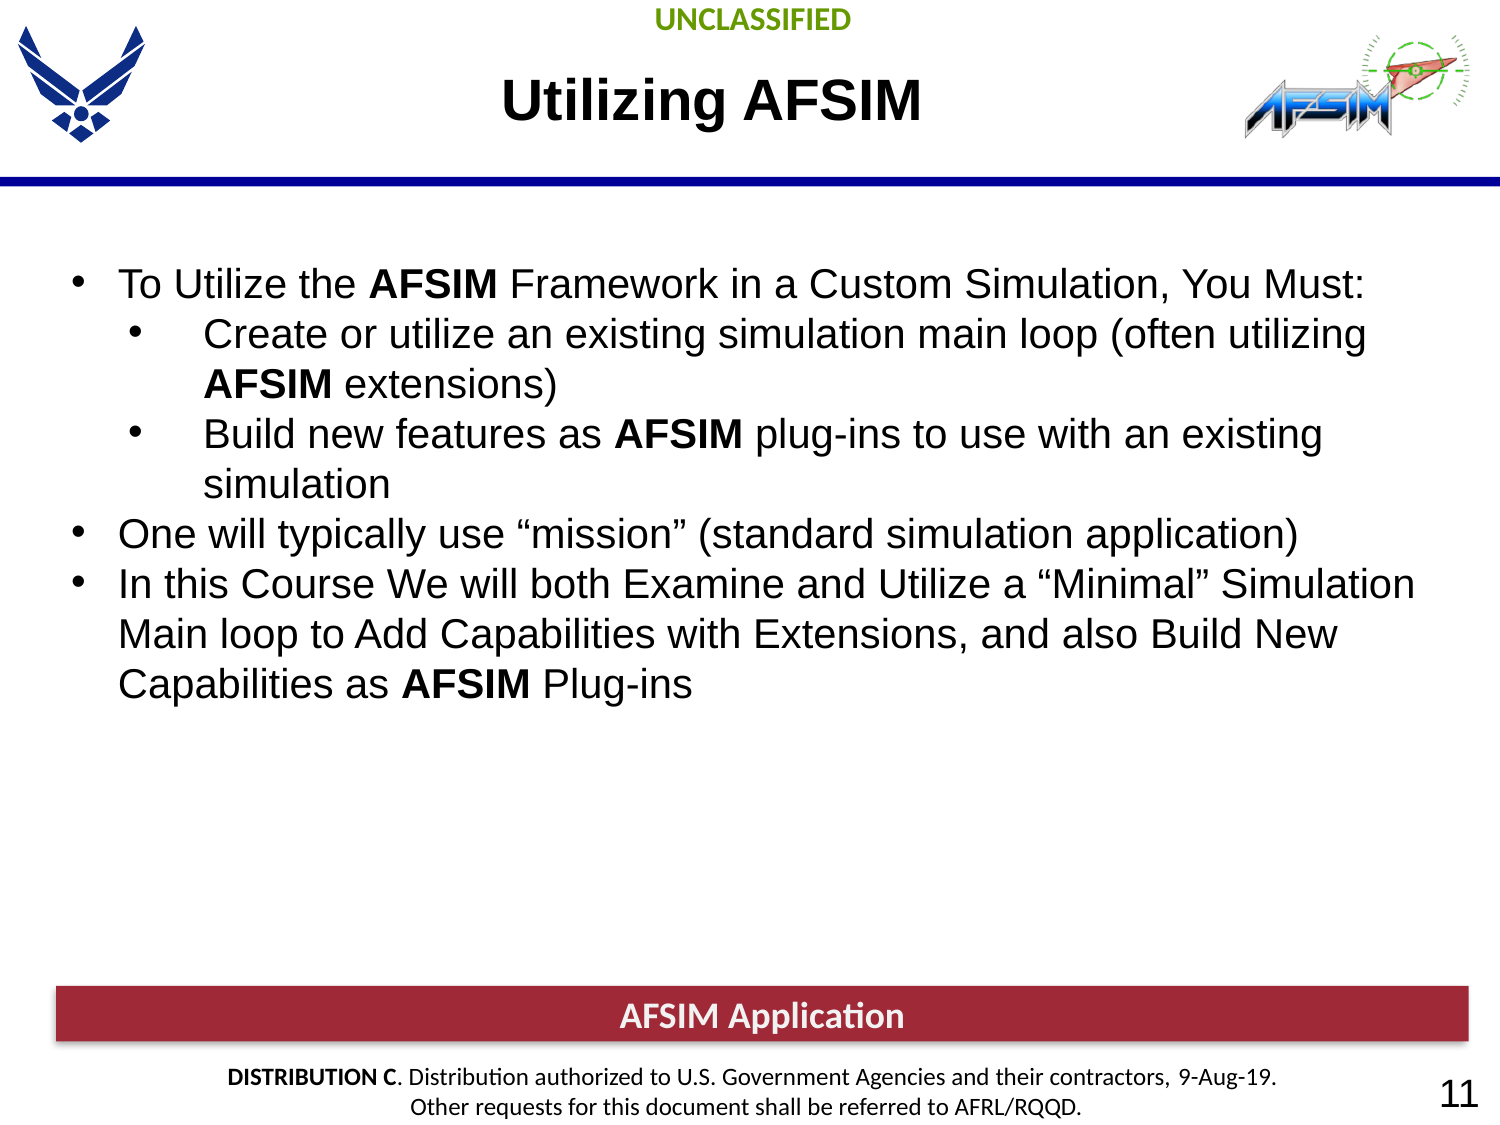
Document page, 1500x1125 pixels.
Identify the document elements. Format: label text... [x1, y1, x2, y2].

picture [1257, 22, 1483, 147]
text_box To Utilize the AFSIM Framework in a Custom Simulation, You Must: Create or utilize an existing simulation main loop (often utilizing AFSIM extensions) Build new features as AFSIM plug-ins to use with an existing simulation One will typically use “mission” (standard simulation application) In this Course We will both Examine and Utilize a “Minimal” Simulation Main loop to Add Capabilities with Extensions, and also Build New Capabilities as AFSIM Plug-ins [56, 249, 1469, 759]
text_box AFSIM Application [56, 985, 1469, 1042]
title Utilizing AFSIM [168, 3, 1257, 191]
